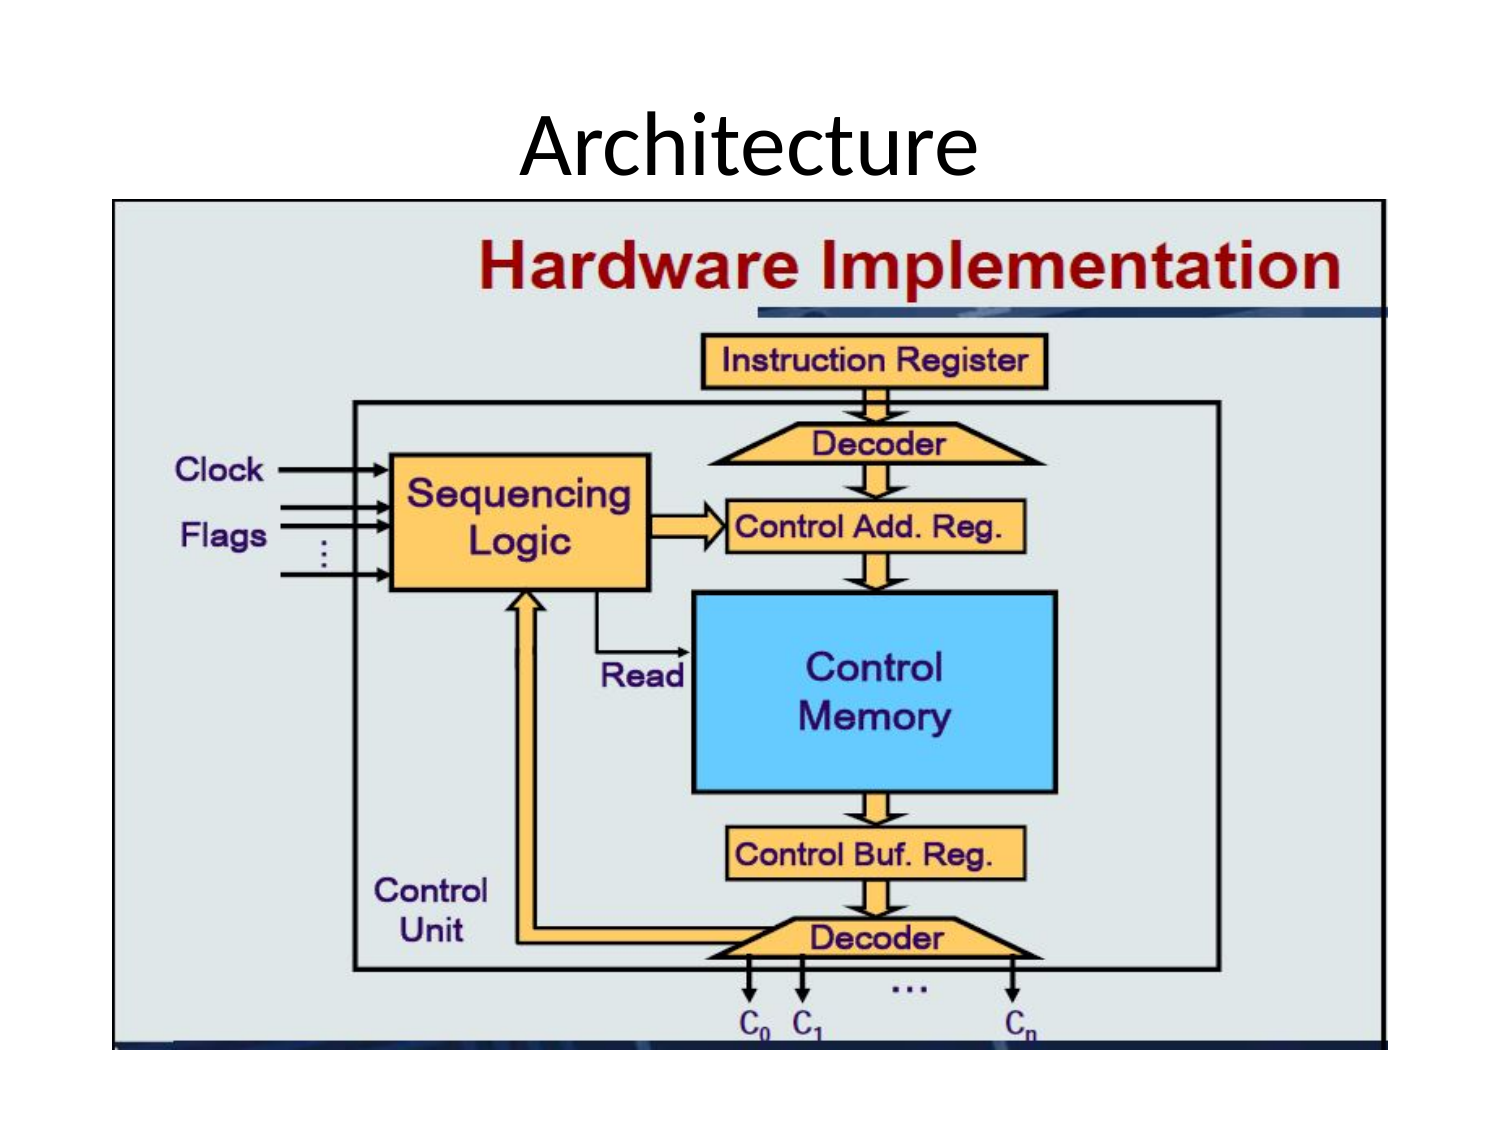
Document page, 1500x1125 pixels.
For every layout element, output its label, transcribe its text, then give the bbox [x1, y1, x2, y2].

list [112, 199, 1388, 1051]
title Architecture [75, 45, 1425, 233]
